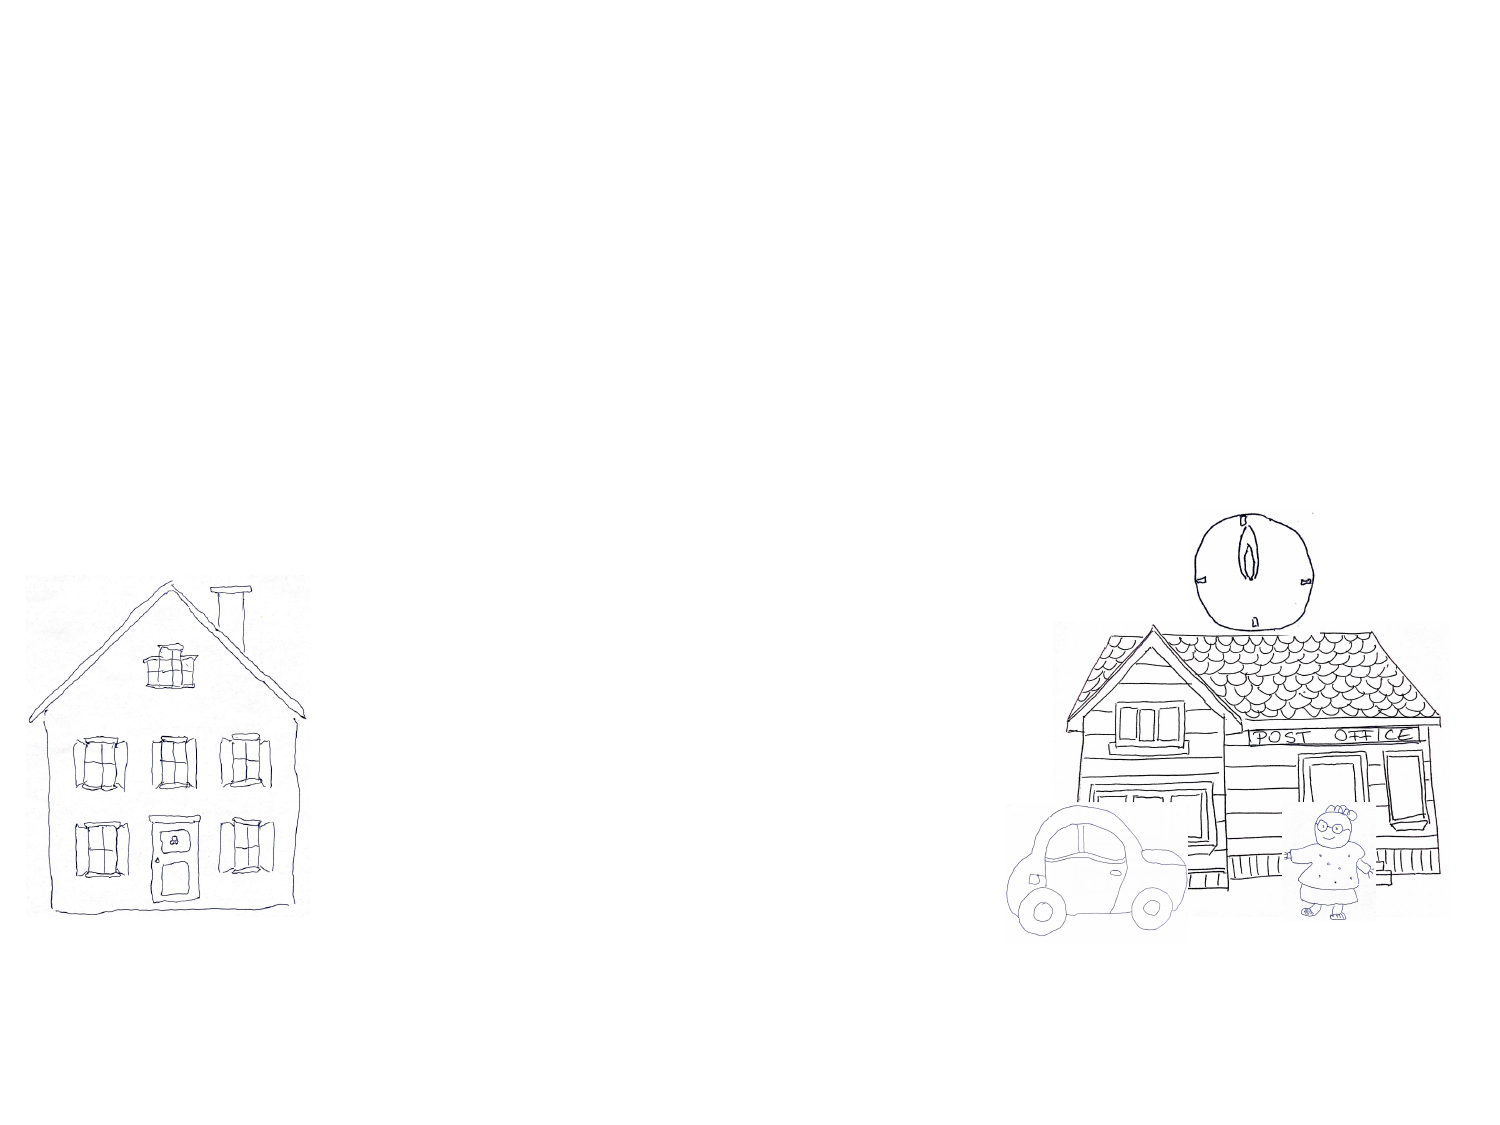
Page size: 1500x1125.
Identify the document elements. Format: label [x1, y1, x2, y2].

picture [1007, 506, 1451, 964]
picture [26, 575, 312, 917]
